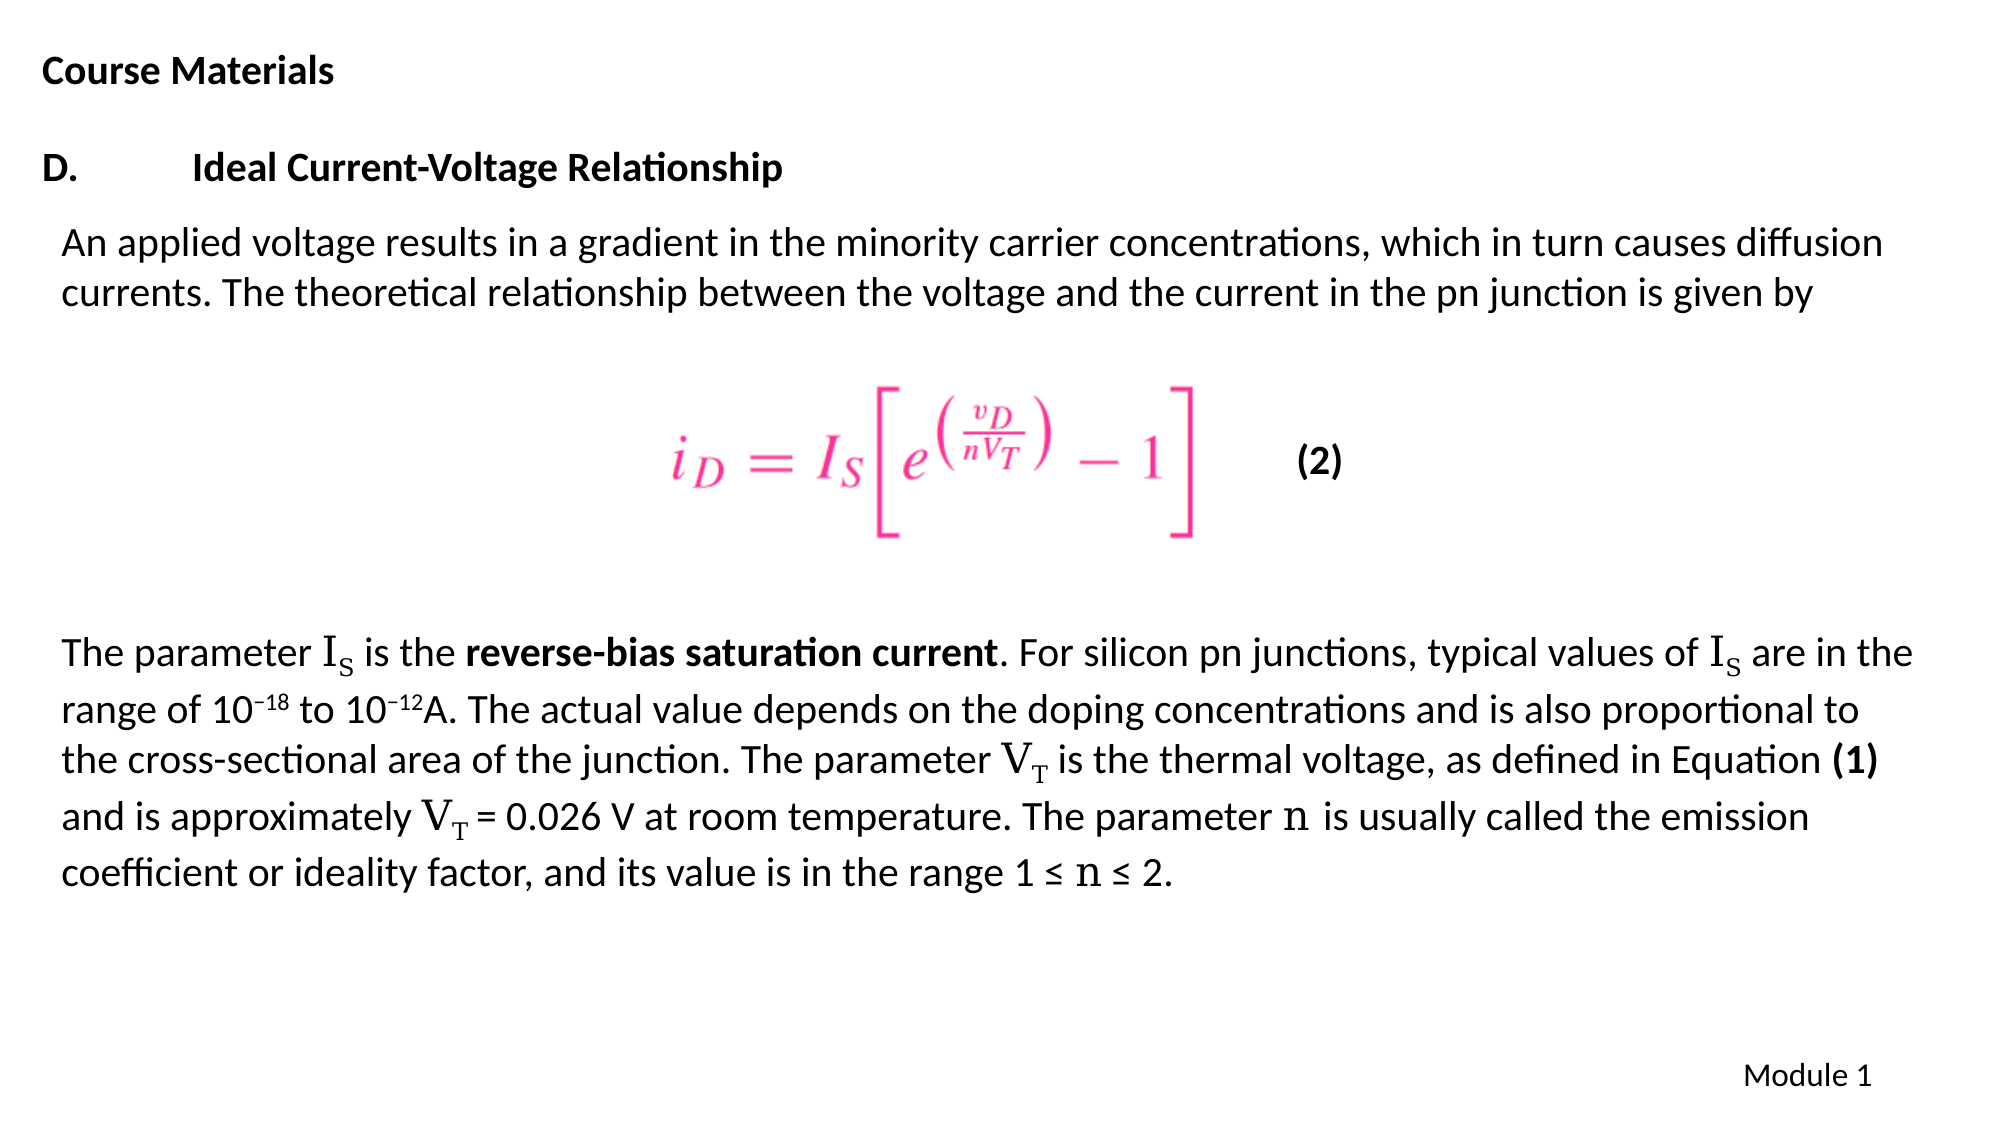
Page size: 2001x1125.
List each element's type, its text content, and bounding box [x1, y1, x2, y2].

text_box Module 1 [1728, 989, 2000, 1101]
text_box Course Materials [27, 35, 621, 102]
text_box An applied voltage results in a gradient in the minority carrier concentrations, which in turn causes diffusion currents. The theoretical relationship between the voltage and the current in the pn junction is given by [46, 207, 1929, 322]
picture [658, 364, 1207, 556]
text_box (2) [1281, 428, 1369, 492]
text_box D. Ideal Current-Voltage Relationship [27, 137, 1528, 303]
text_box The parameter IS is the reverse-bias saturation current. For silicon pn junctions, typical values of IS are in the range of 10−18 to 10−12A. The actual value depends on the doping concentrations and is also proportional to the cross-sectional area of the junction. The parameter VT is the thermal voltage, as defined in Equation (1) and is approximately VT = 0.026 V at room temperature. The parameter n is usually called the emission coefficient or ideality factor, and its value is in the range 1 ≤ n ≤ 2. [46, 617, 1929, 903]
